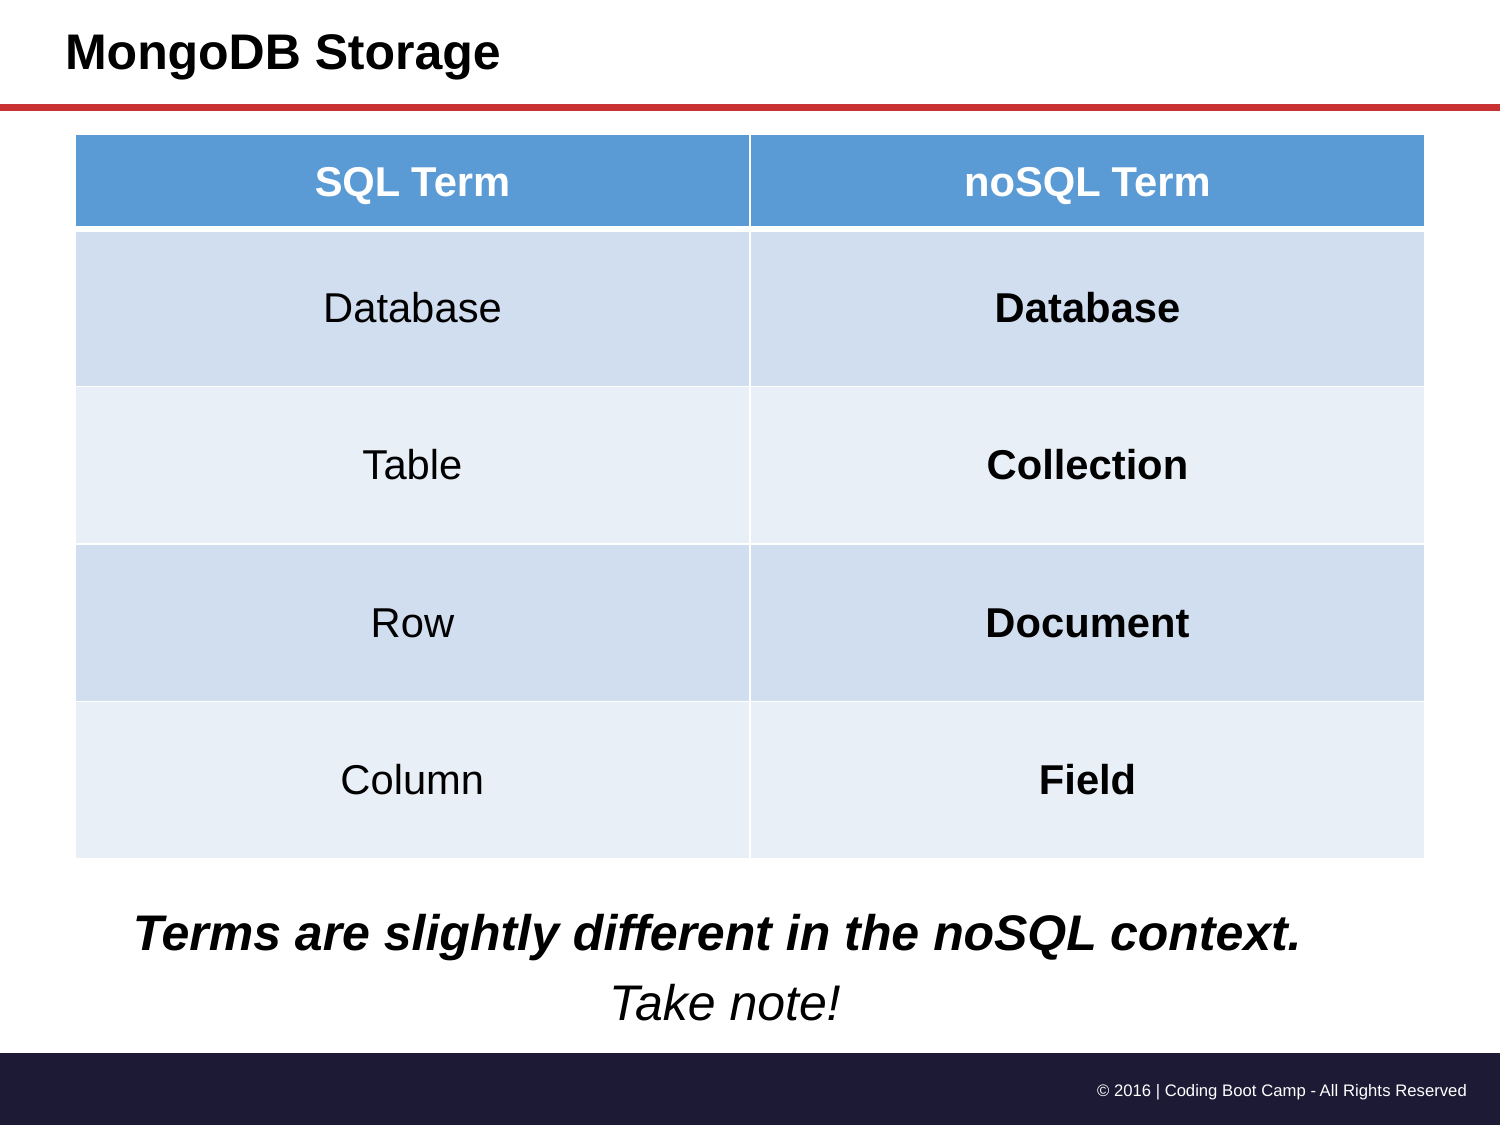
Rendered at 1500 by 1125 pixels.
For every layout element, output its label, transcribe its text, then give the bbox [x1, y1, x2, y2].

table_cell Table [76, 387, 749, 543]
table_cell Field [751, 702, 1424, 858]
table_cell Column [76, 702, 749, 858]
table_cell Row [76, 545, 749, 701]
table_header SQL Term [76, 135, 749, 226]
table_header noSQL Term [751, 135, 1424, 226]
table_cell Collection [751, 387, 1424, 543]
table_cell Database [76, 232, 749, 386]
table_cell Document [751, 545, 1424, 701]
text_box Terms are slightly different in the noSQL context. Take note! [49, 892, 1400, 1043]
table_cell Database [751, 232, 1424, 386]
title MongoDB Storage [50, 0, 948, 108]
